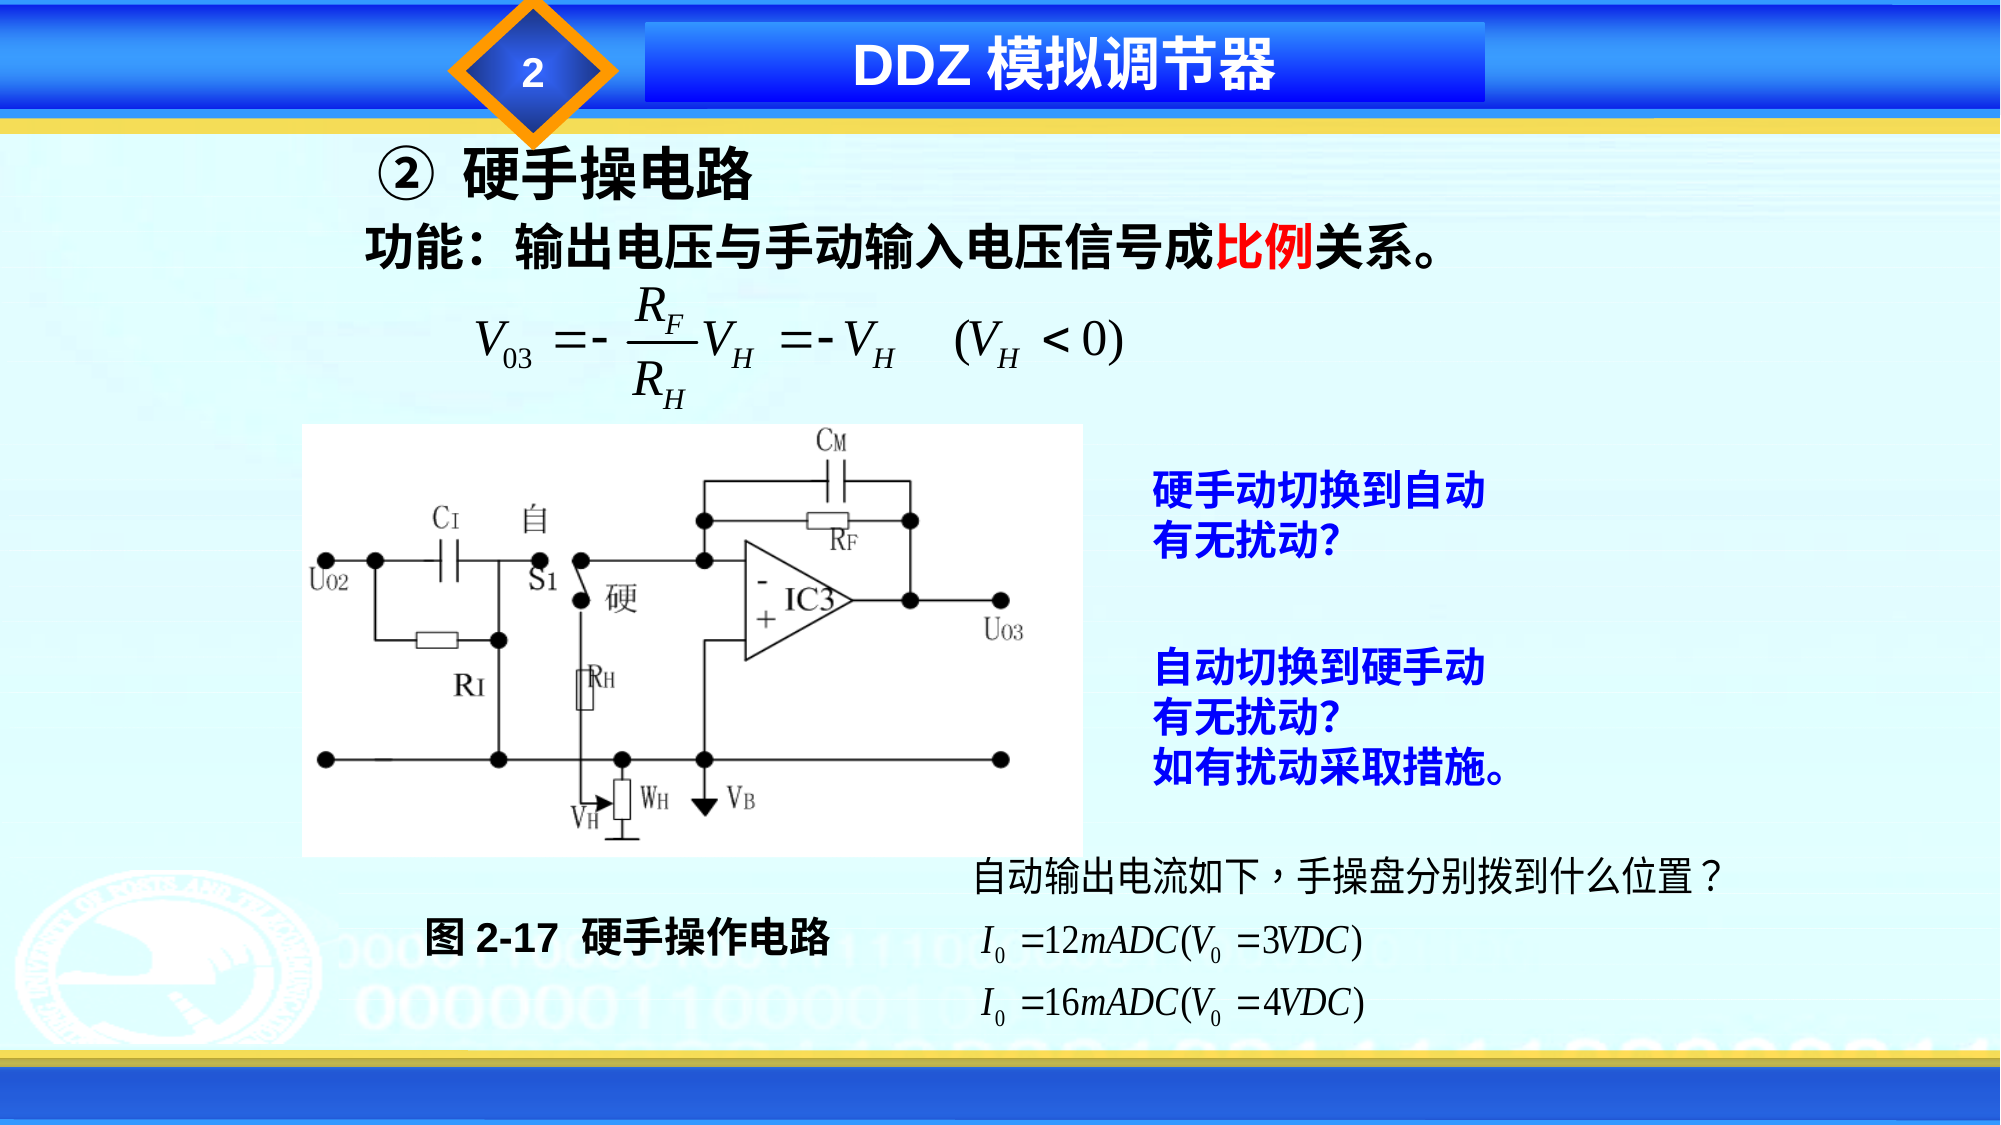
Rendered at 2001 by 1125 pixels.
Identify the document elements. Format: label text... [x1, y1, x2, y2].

picture [0, 1067, 2000, 1120]
text_box 2 [456, 0, 611, 142]
picture [540, 0, 2001, 116]
text_box 硬手动切换到自动 有无扰动？ [1137, 456, 1557, 571]
text_box DDZ模拟调节器 [645, 22, 1485, 102]
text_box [972, 845, 1721, 1036]
text_box 图2-17 硬手操作电路 [409, 903, 941, 968]
text_box ② 硬手操电路 [362, 137, 850, 207]
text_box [302, 424, 1083, 858]
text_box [468, 267, 1138, 423]
picture [0, 5, 526, 109]
text_box 自动切换到硬手动 有无扰动？ 如有扰动采取措施。 [1137, 633, 1575, 799]
text_box 功能：输出电压与手动输入电压信号成比例关系。 [326, 207, 1662, 283]
